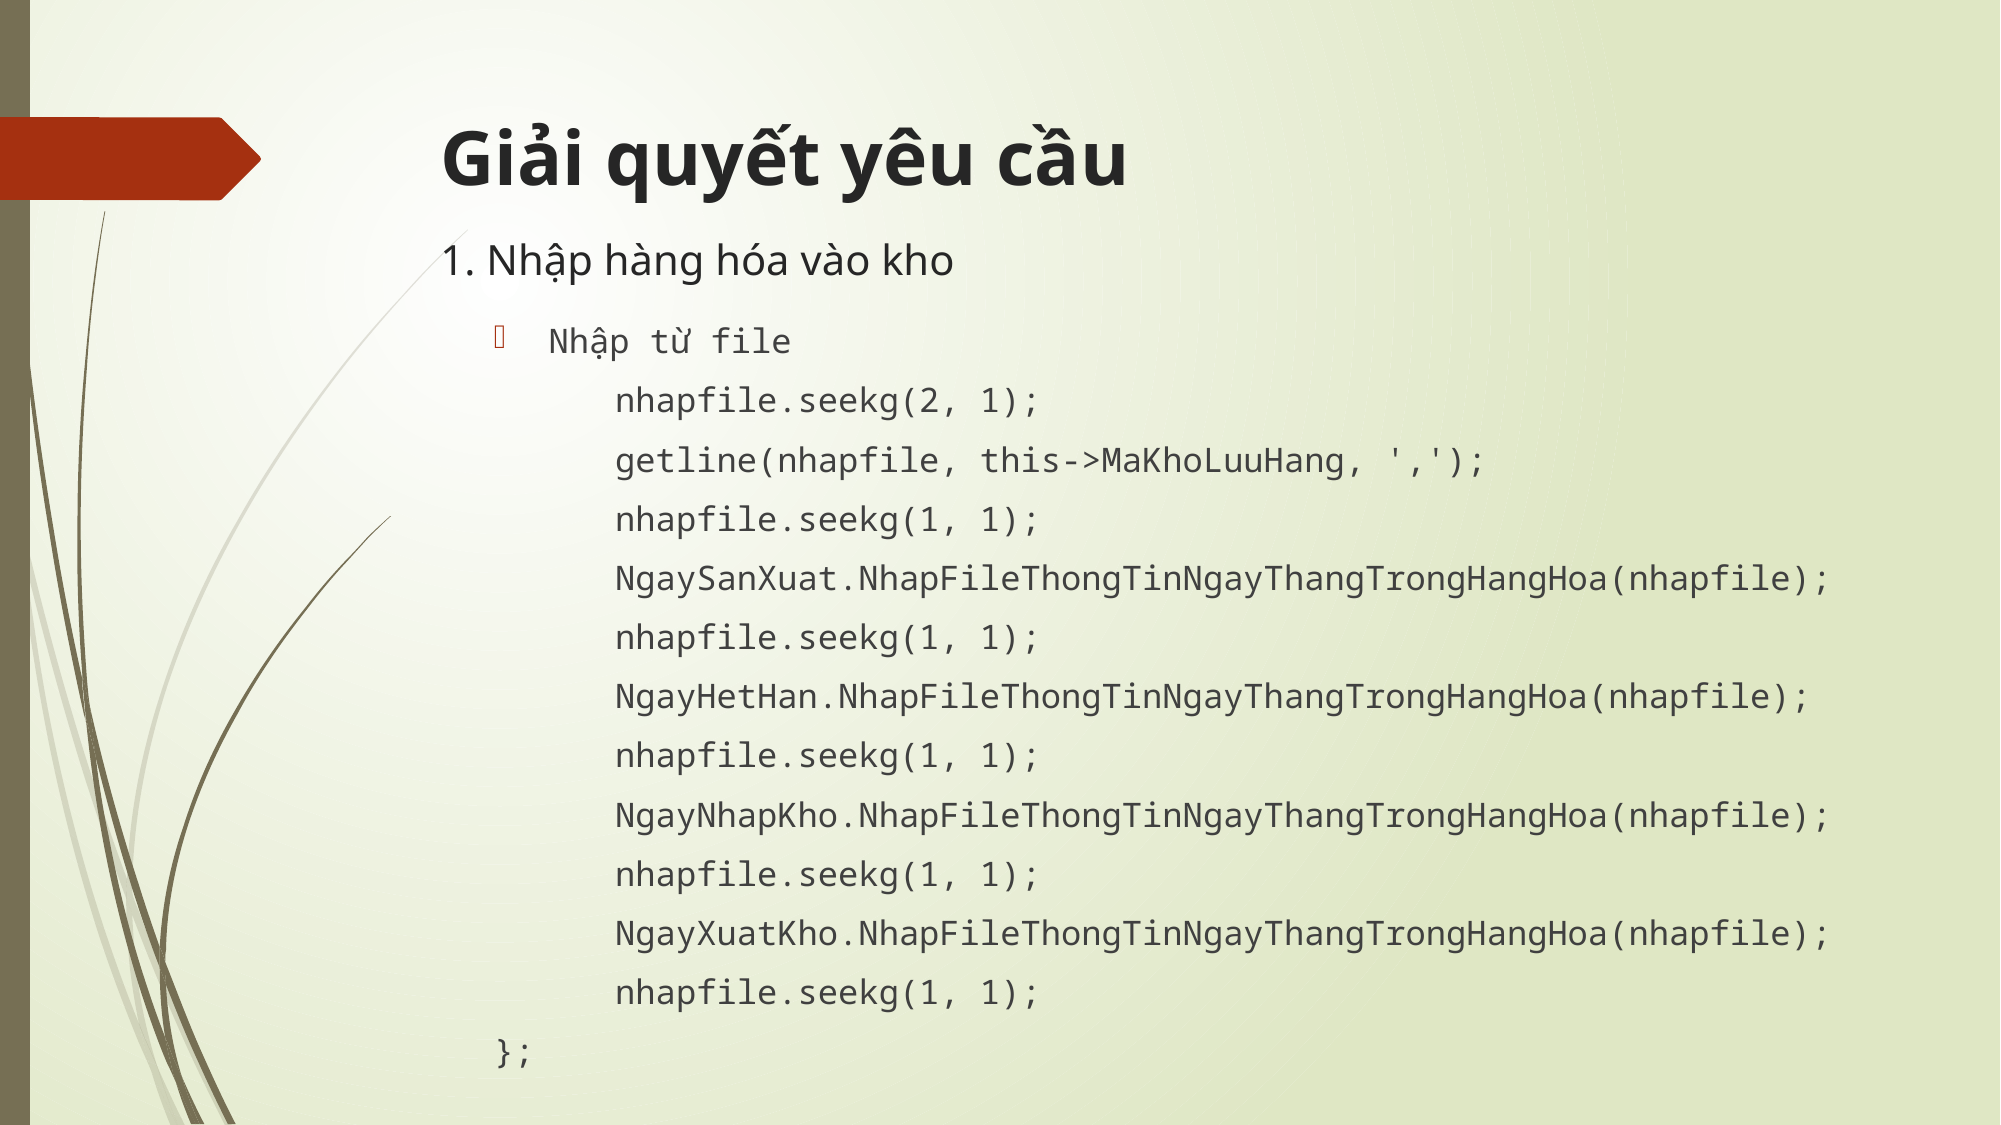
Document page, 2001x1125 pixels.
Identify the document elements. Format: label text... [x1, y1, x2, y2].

list Nhập từ file nhapfile.seekg(2, 1); getline(nhapfile, this->MaKhoLuuHang, ','); nhapfile.seekg(1, 1); NgaySanXuat.NhapFileThongTinNgayThangTrongHangHoa(nhapfile); nhapfile.seekg(1, 1); NgayHetHan.NhapFileThongTinNgayThangTrongHangHoa(nhapfile); nhapfile.seekg(1, 1); NgayNhapKho.NhapFileThongTinNgayThangTrongHangHoa(nhapfile); nhapfile.seekg(1, 1); NgayXuatKho.NhapFileThongTinNgayThangTrongHangHoa(nhapfile); nhapfile.seekg(1, 1); }; [478, 312, 1966, 1092]
title Giải quyết yêu cầu [425, 102, 1888, 312]
text_box 1. Nhập hàng hóa vào kho [425, 226, 1040, 346]
